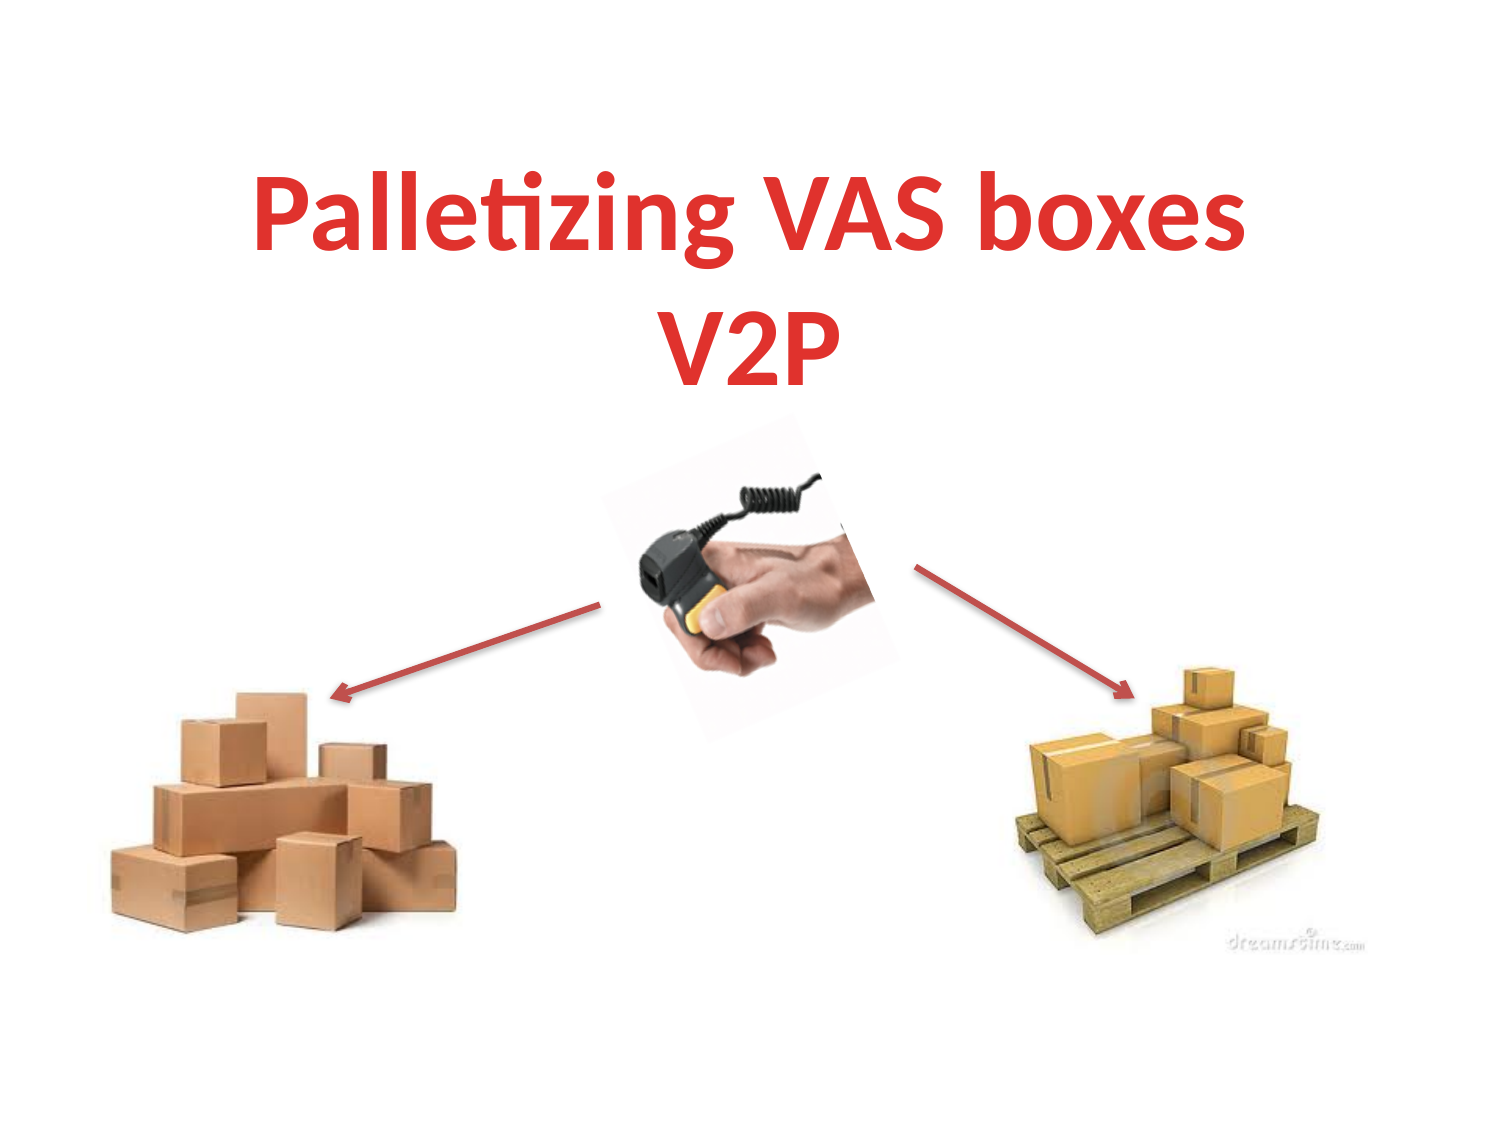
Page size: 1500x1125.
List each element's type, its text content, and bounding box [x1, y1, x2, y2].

picture [974, 640, 1368, 956]
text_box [915, 566, 1136, 699]
picture [602, 416, 900, 743]
picture [87, 638, 483, 950]
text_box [329, 604, 601, 699]
text_box Palletizing VAS boxes V2P [235, 130, 1265, 416]
